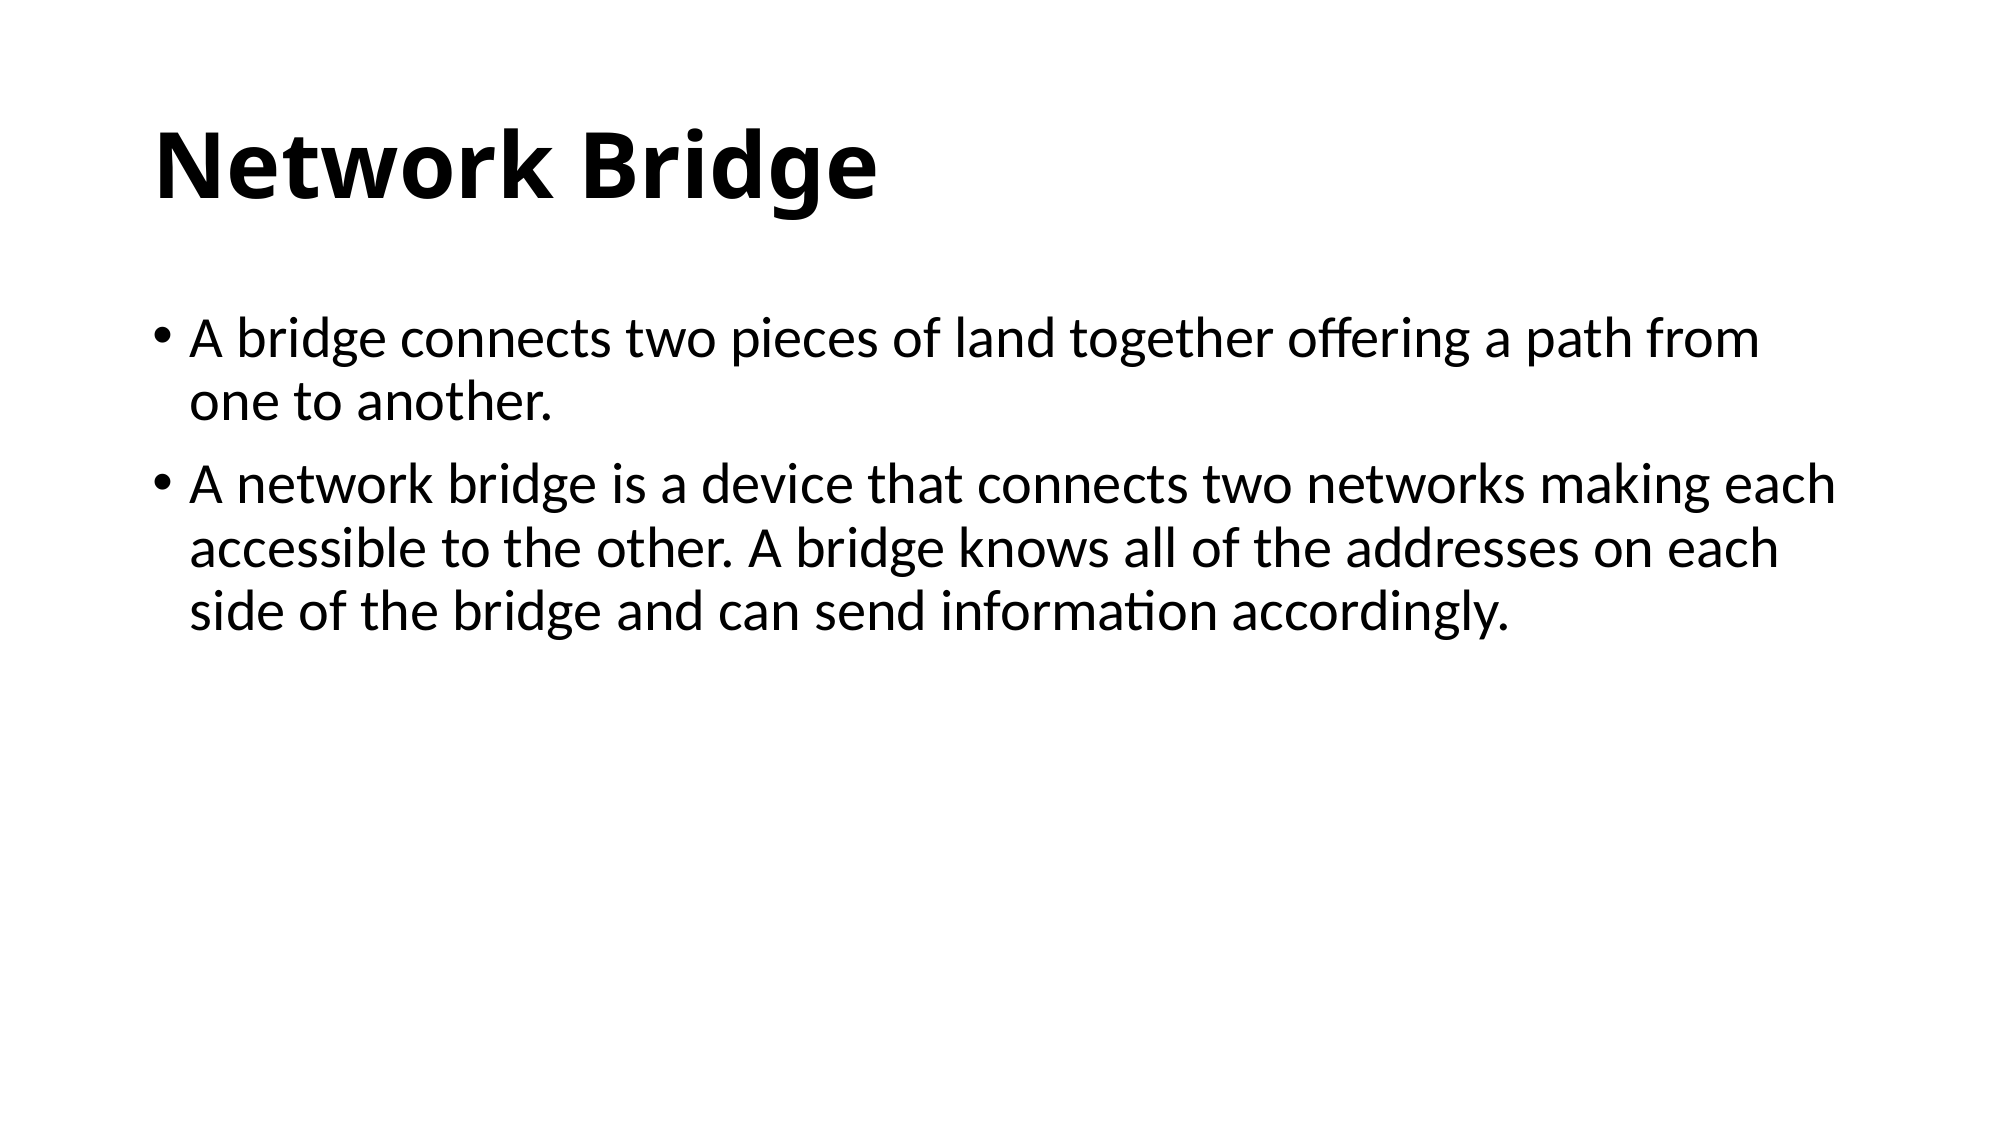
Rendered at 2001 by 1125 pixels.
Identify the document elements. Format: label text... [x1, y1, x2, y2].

title Network Bridge [137, 59, 1863, 278]
list A bridge connects two pieces of land together offering a path from one to another. A network bridge is a device that connects two networks making each accessible to the other. A bridge knows all of the addresses on each side of the bridge and can send information accordingly. [137, 299, 1863, 1014]
